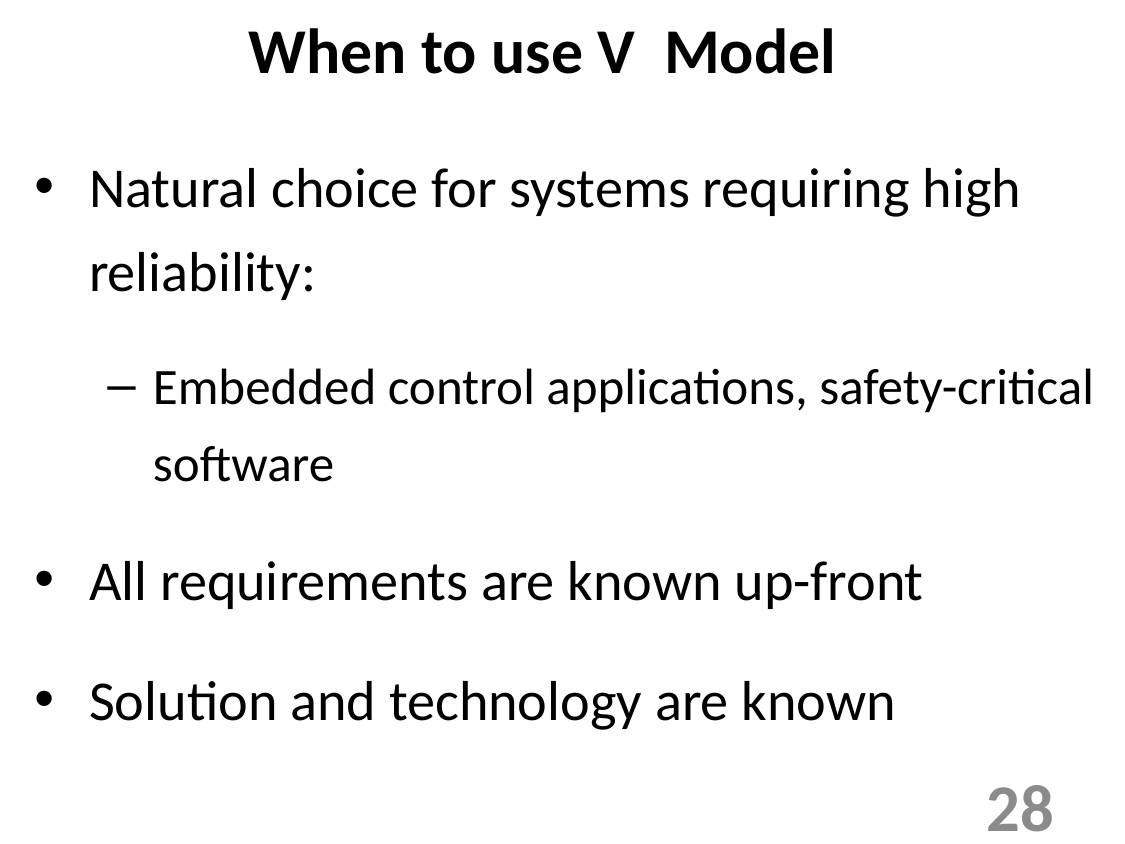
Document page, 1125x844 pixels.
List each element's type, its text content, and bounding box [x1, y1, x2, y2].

list Natural choice for systems requiring high reliability: Embedded control applications, safety-critical software All requirements are known up-front Solution and technology are known [19, 126, 1120, 740]
slide_number 28 [806, 782, 1069, 827]
title When to use V Model [62, 0, 1023, 125]
